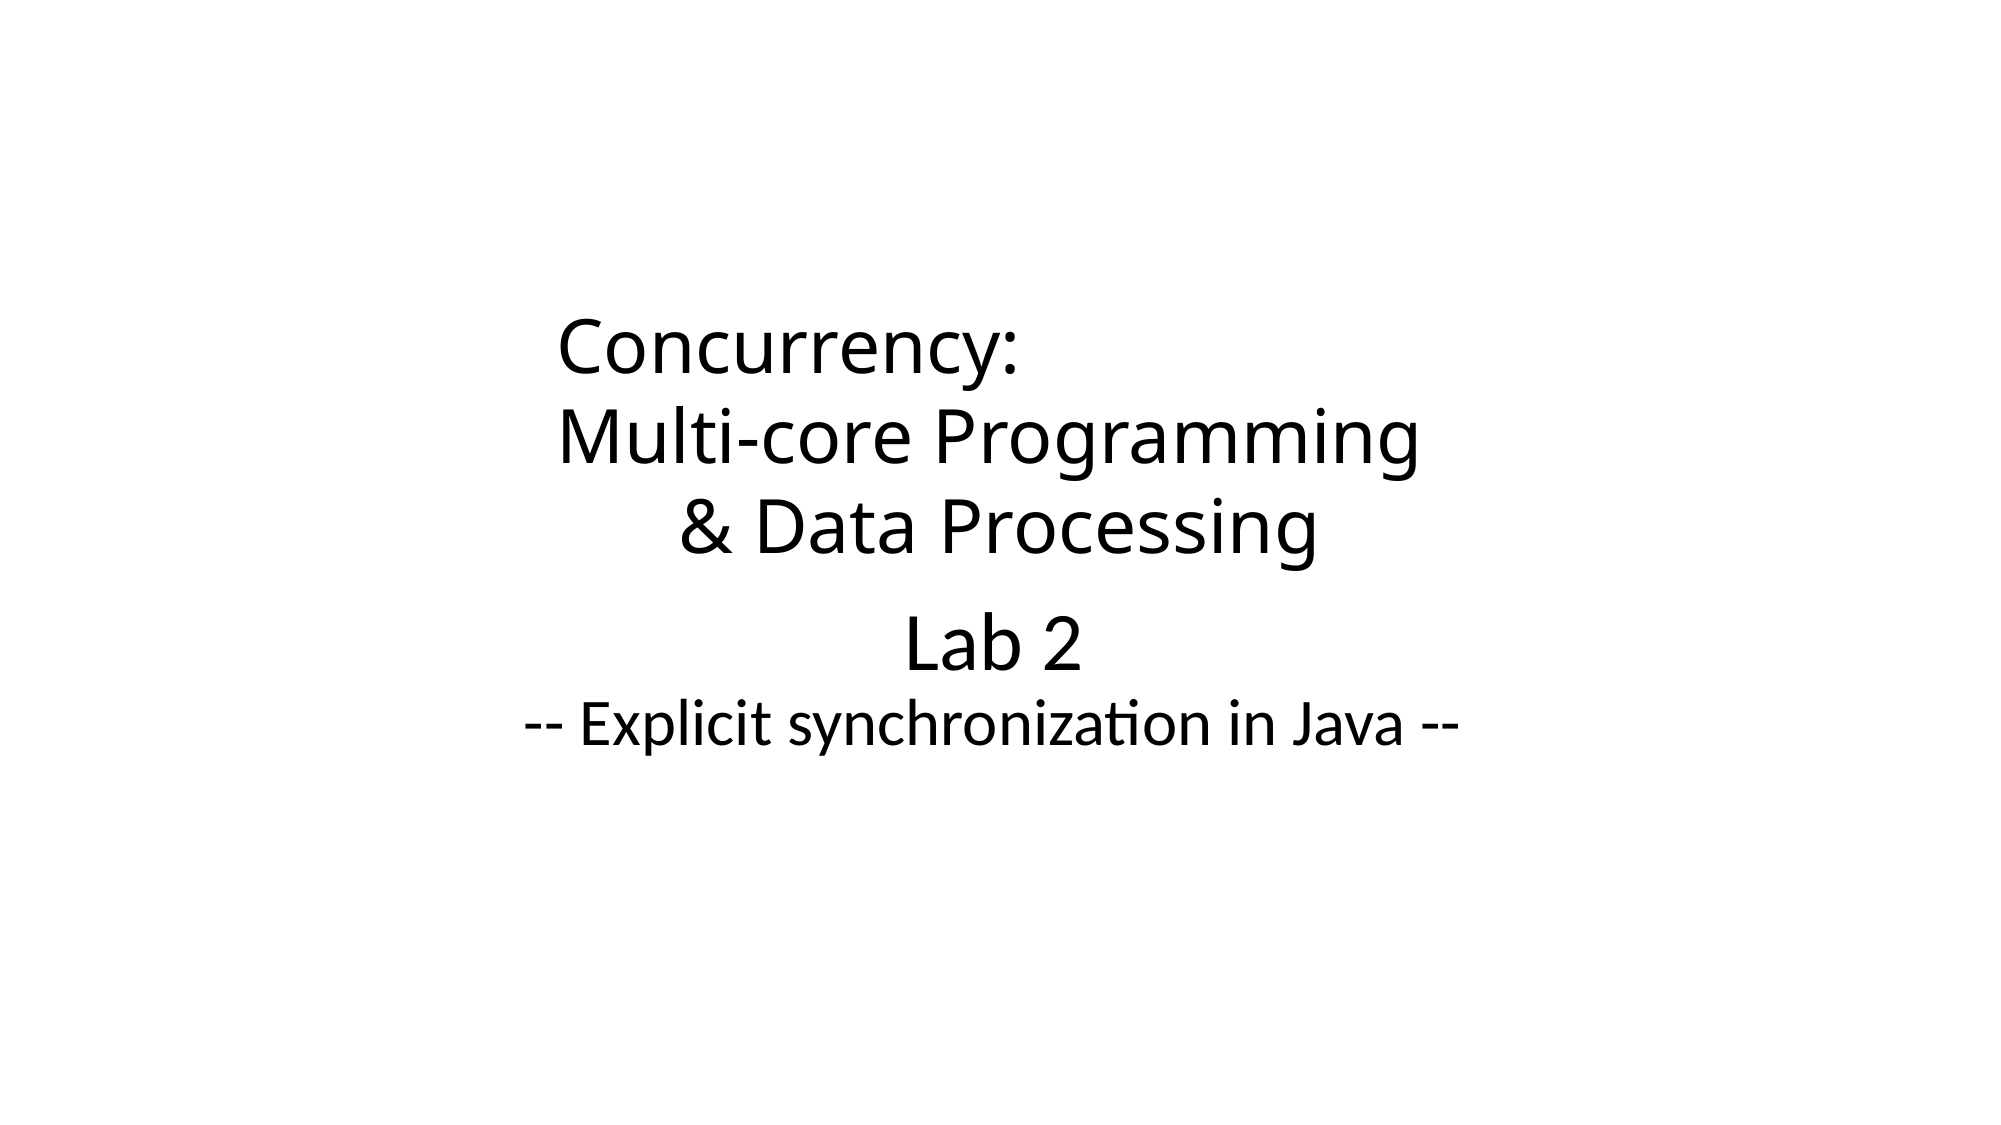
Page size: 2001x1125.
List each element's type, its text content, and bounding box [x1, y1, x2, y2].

text_box Concurrency: Multi-core Programming & Data Processing [249, 184, 1750, 576]
text_box Lab 2 -- Explicit synchronization in Java -- [249, 590, 1750, 863]
